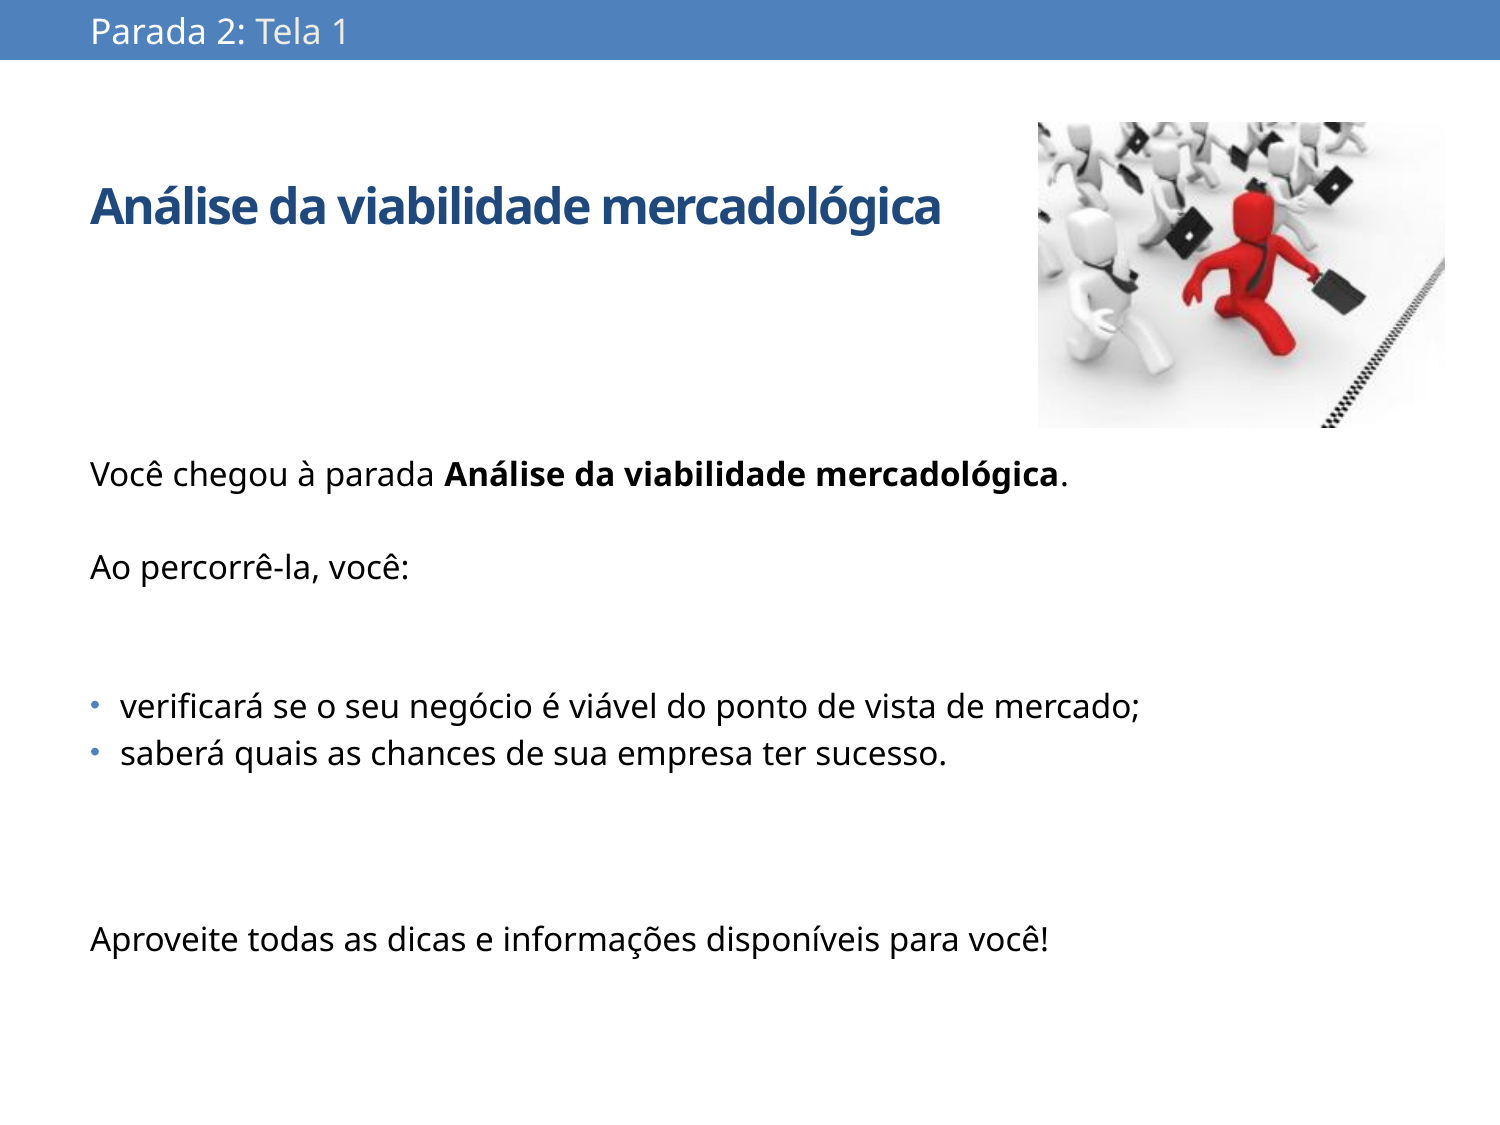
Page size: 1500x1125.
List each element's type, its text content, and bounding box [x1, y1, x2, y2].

text_box Parada 2: Tela 1 [74, 1, 1425, 59]
list Você chegou à parada Análise da viabilidade mercadológica. Ao percorrê-la, você: verificará se o seu negócio é viável do ponto de vista de mercado; saberá quais as chances de sua empresa ter sucesso. Aproveite todas as dicas e informações disponíveis para você! [75, 445, 1346, 996]
picture [1038, 122, 1445, 428]
title Análise da viabilidade mercadológica [75, 123, 1036, 286]
